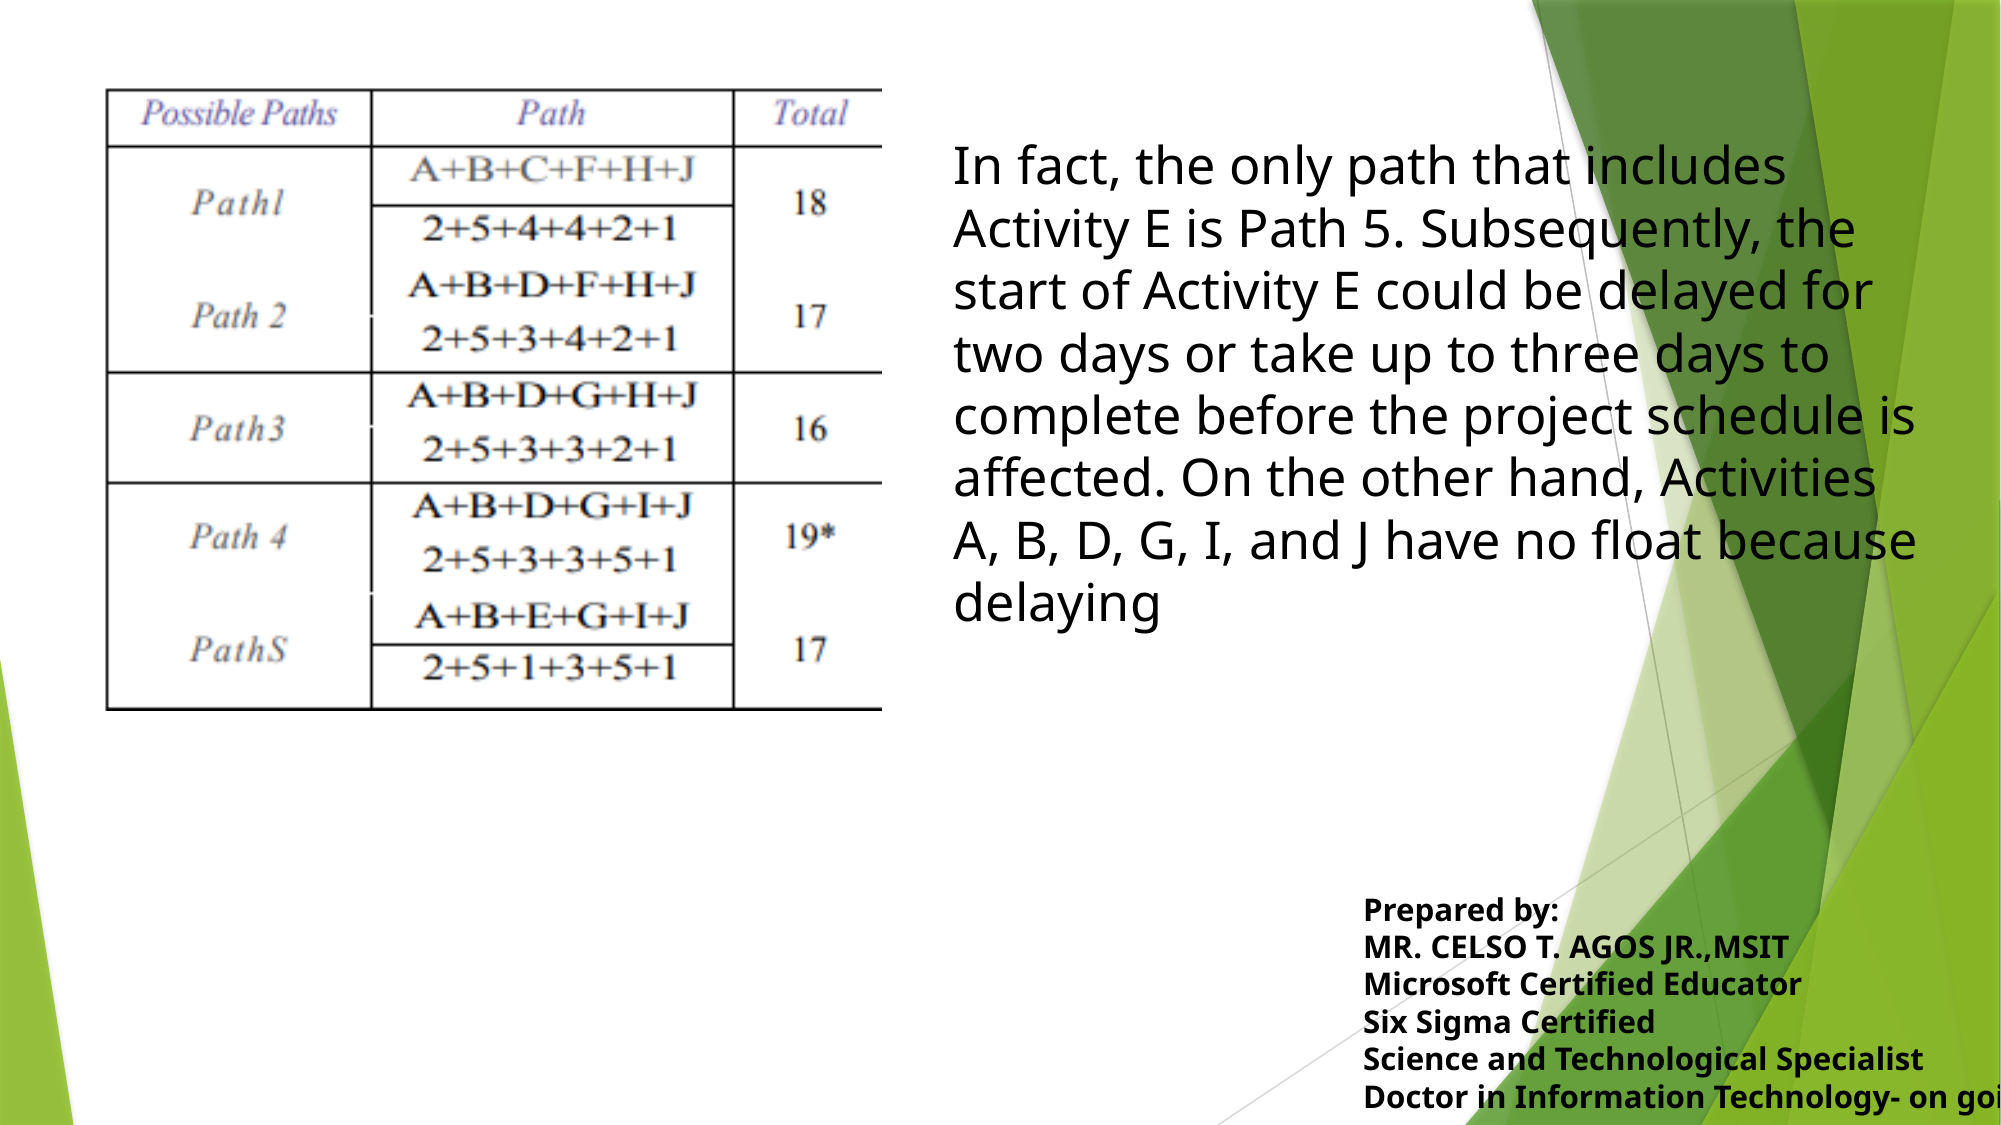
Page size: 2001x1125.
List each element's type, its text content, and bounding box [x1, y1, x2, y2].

text_box In fact, the only path that includes Activity E is Path 5. Subsequently, the start of Activity E could be delayed for two days or take up to three days to complete before the project schedule is affected. On the other hand, Activities A, B, D, G, I, and J have no float because delaying [939, 125, 1940, 640]
picture [103, 87, 882, 712]
text_box Prepared by: MR. CELSO T. AGOS JR.,MSIT Microsoft Certified Educator Six Sigma Certified Science and Technological Specialist Doctor in Information Technology- on going [1348, 882, 2000, 1122]
